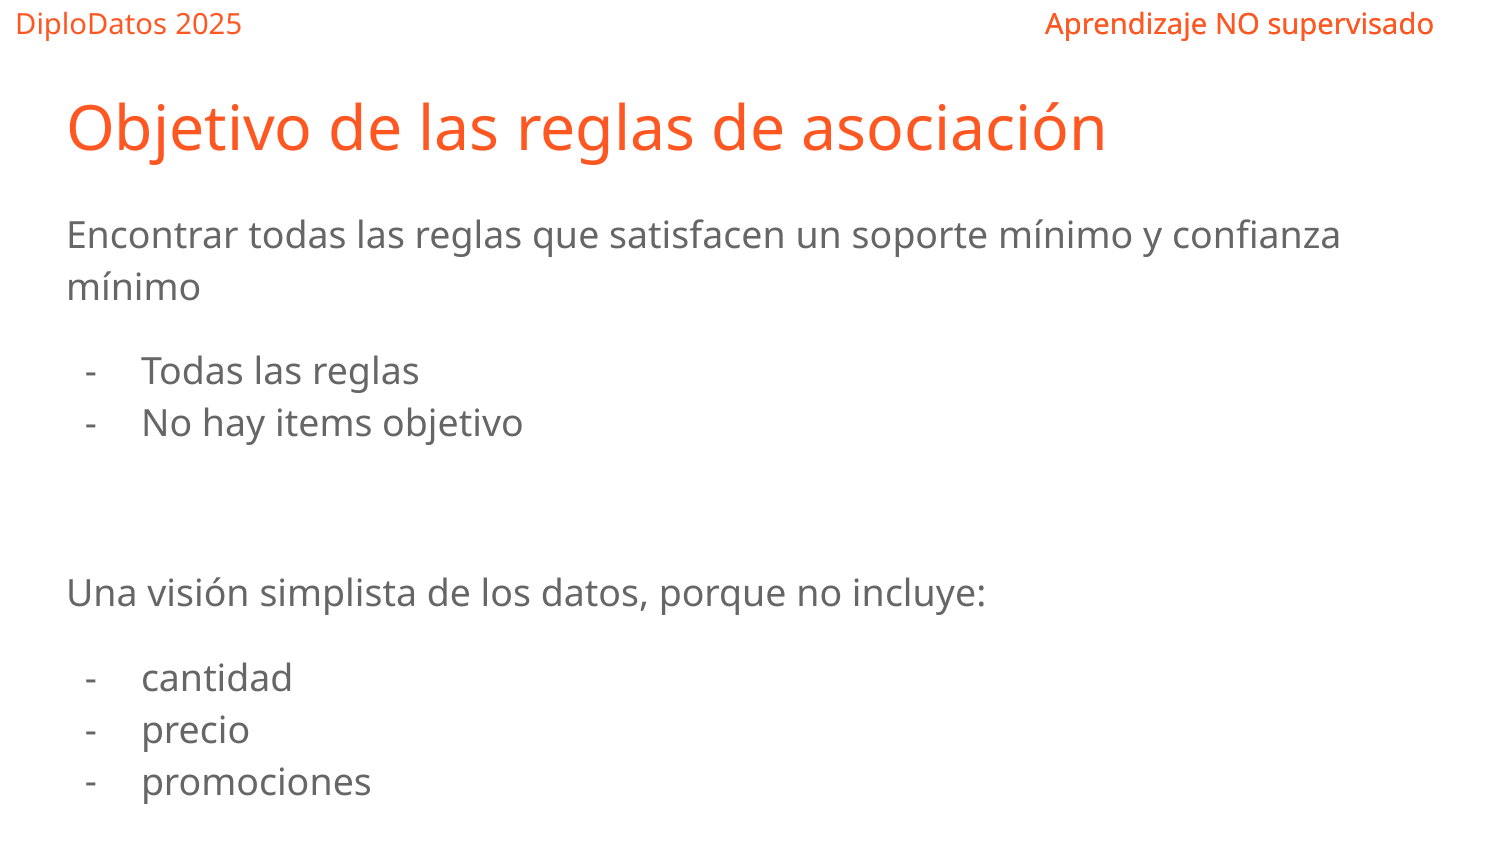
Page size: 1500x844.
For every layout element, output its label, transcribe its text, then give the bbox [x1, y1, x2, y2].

title Objetivo de las reglas de asociación [51, 72, 1449, 167]
list Encontrar todas las reglas que satisfacen un soporte mínimo y confianza mínimo Todas las reglas No hay items objetivo Una visión simplista de los datos, porque no incluye: cantidad precio promociones [51, 189, 1449, 750]
